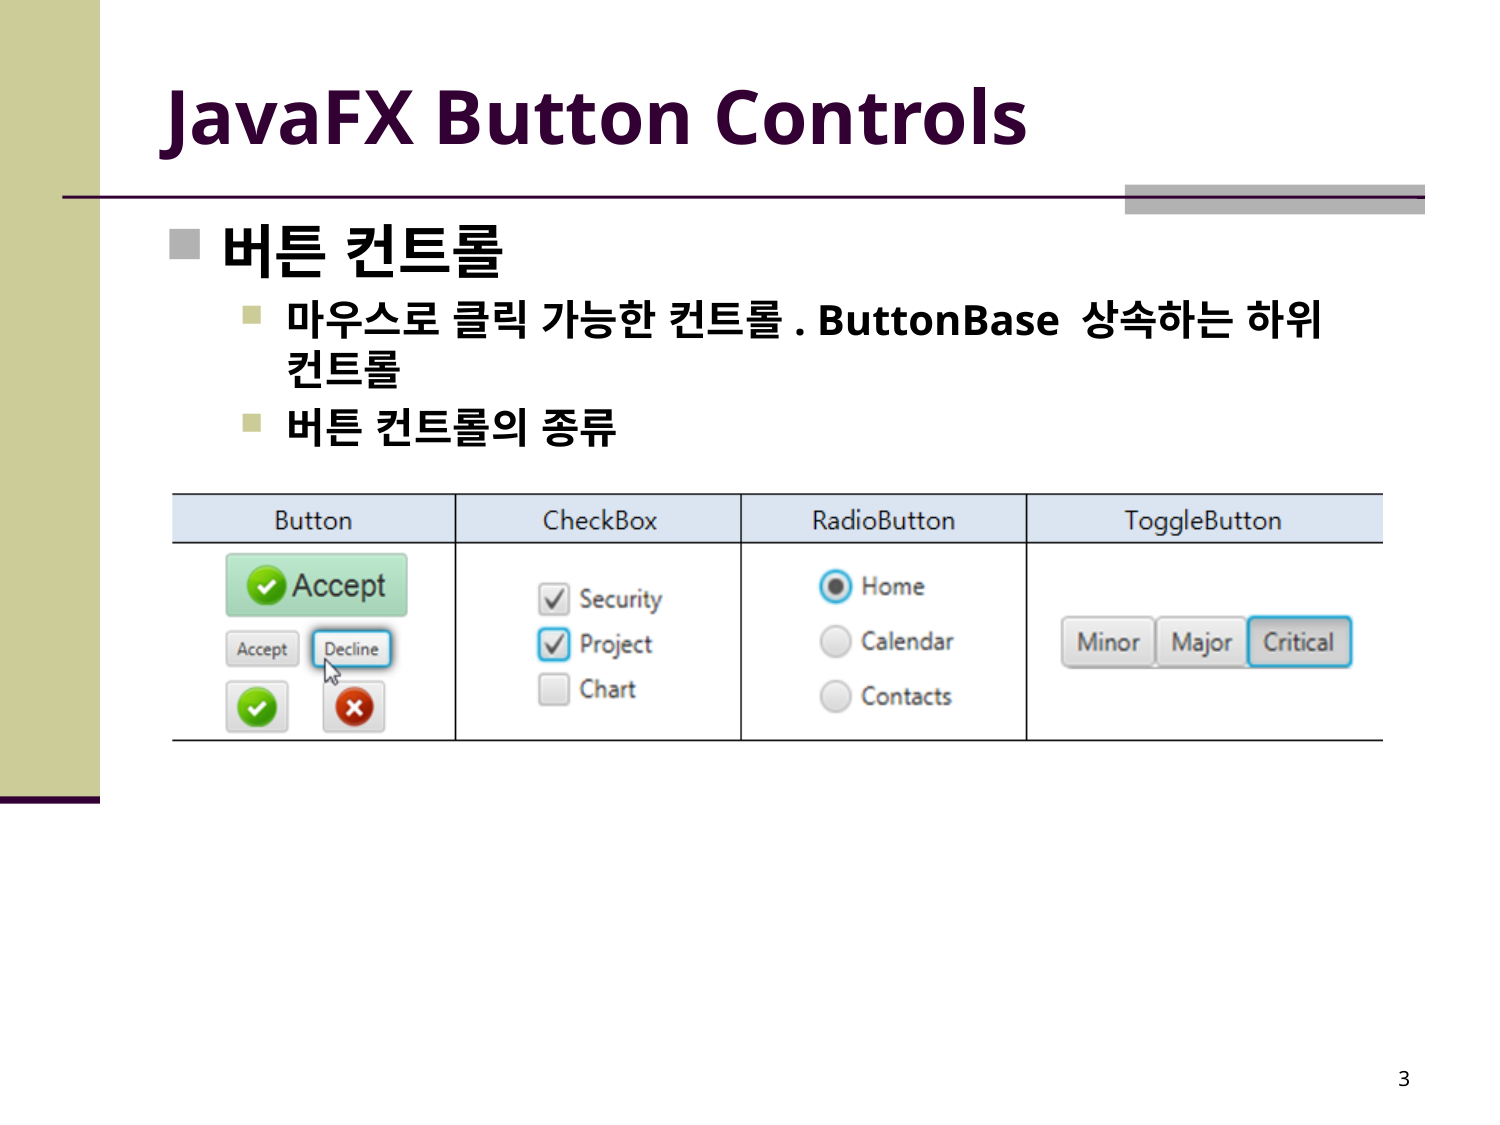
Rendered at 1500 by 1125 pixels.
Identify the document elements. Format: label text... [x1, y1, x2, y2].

title JavaFX Button Controls [149, 45, 1426, 185]
picture [170, 492, 1383, 744]
list 버튼 컨트롤 마우스로 클릭 가능한 컨트롤. ButtonBase 상속하는 하위 컨트롤 버튼 컨트롤의 종류 [149, 207, 1426, 1048]
slide_number 3 [1112, 1058, 1426, 1101]
